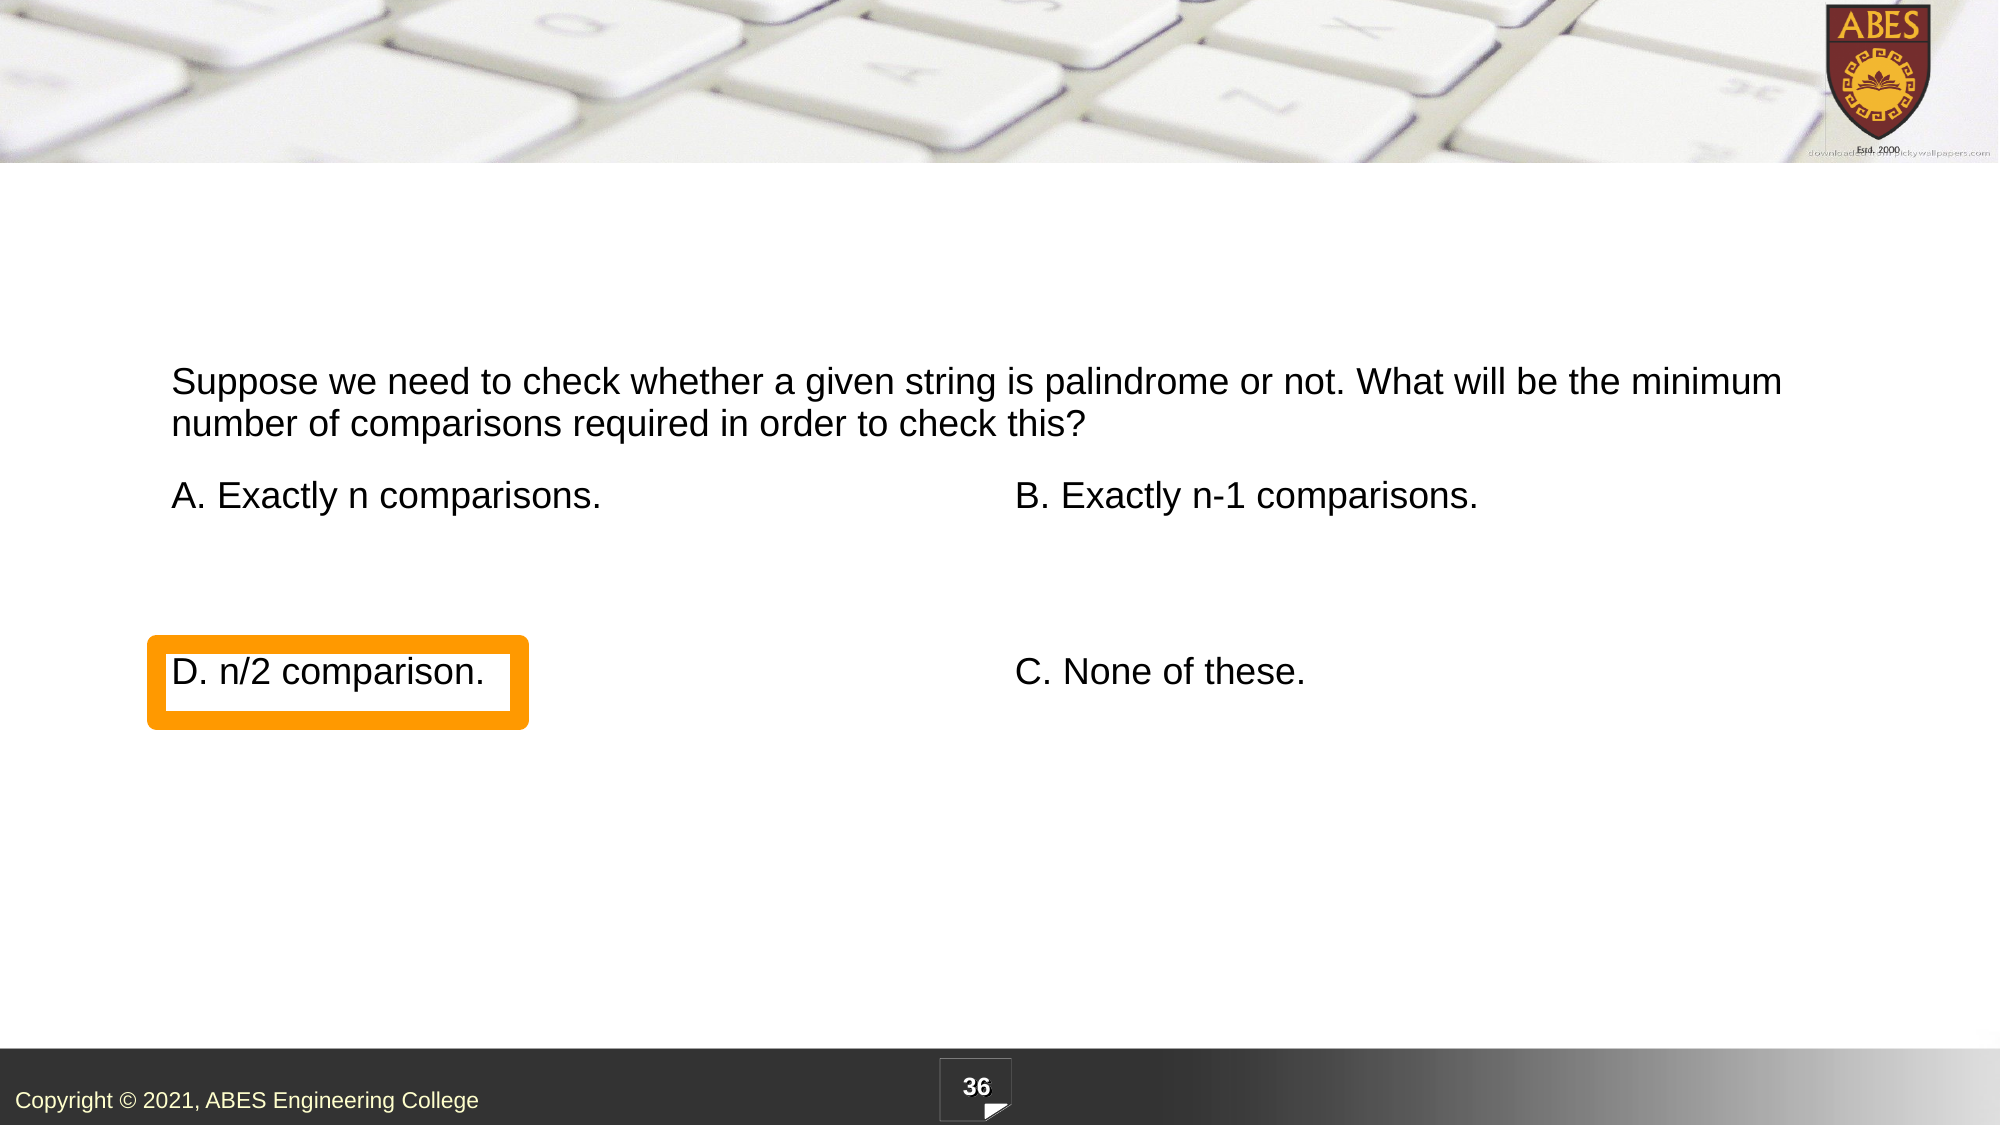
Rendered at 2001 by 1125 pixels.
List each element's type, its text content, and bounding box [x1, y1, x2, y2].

table_cell C. None of these. [1000, 636, 1844, 812]
picture [0, 0, 1999, 163]
text_box [156, 644, 520, 721]
table_cell A. Exactly n comparisons. [156, 459, 1000, 636]
table_header Suppose we need to check whether a given string is palindrome or not. What will be the minimum number of comparisons required in order to check this? [156, 345, 1844, 459]
table_cell B. Exactly n-1 comparisons. [1000, 459, 1844, 636]
text_box [73, 3, 1927, 169]
slide_number 36 [891, 1062, 1062, 1125]
table_cell D. n/2 comparison. [156, 636, 1000, 812]
